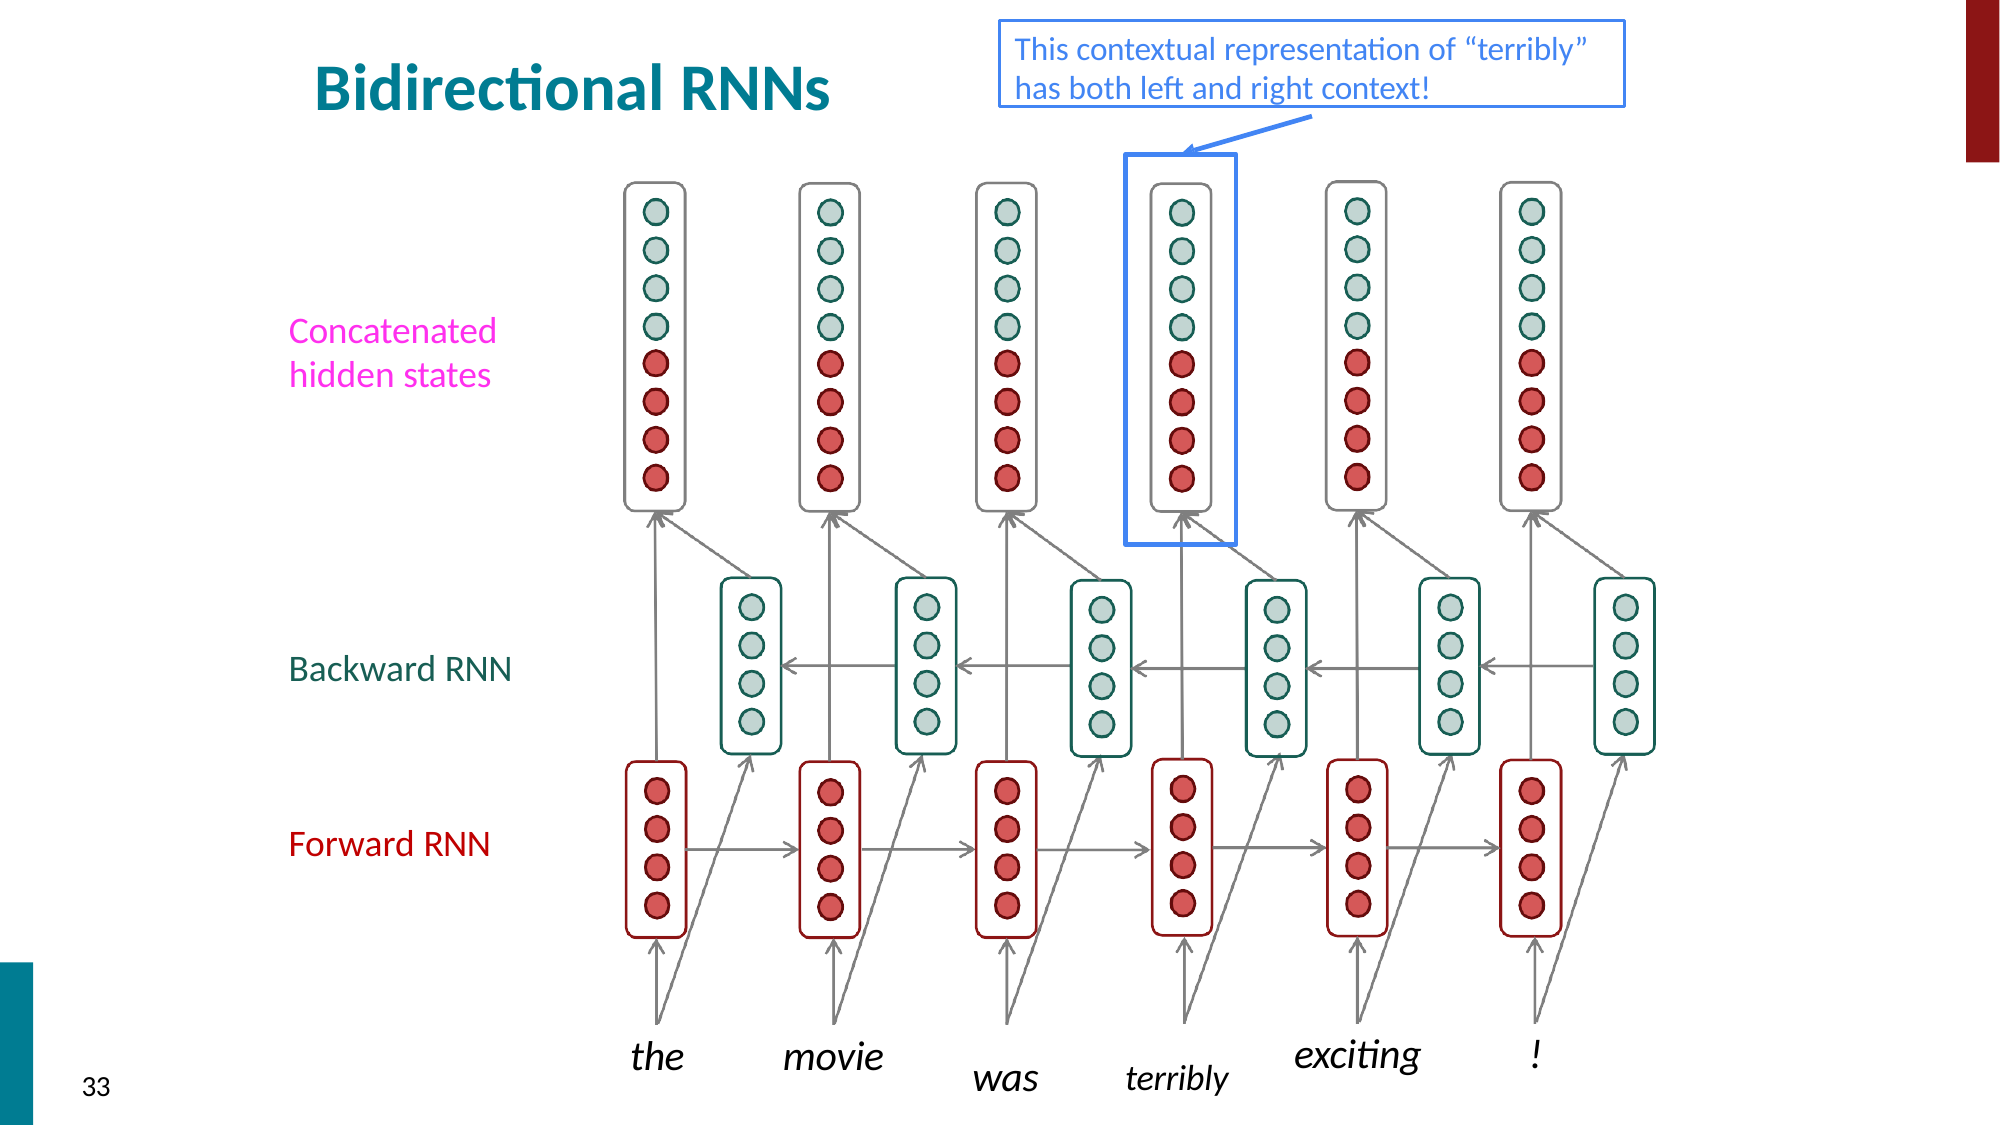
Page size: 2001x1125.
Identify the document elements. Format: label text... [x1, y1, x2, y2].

title Bidirectional RNNs [312, 41, 836, 232]
picture [622, 180, 1657, 1026]
text_box exciting [1292, 1034, 1426, 1078]
text_box the [628, 1034, 688, 1079]
text_box was terribly [970, 1034, 1247, 1104]
slide_number 33 [50, 1054, 120, 1125]
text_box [1123, 113, 1313, 548]
text_box Forward RNN [286, 816, 495, 864]
text_box Backward RNN [286, 641, 516, 689]
text_box movie [780, 1034, 888, 1079]
text_box ! [1526, 1034, 1545, 1078]
text_box This contextual representation of “terribly” has both left and right context! [999, 20, 1625, 107]
text_box Concatenated hidden states [286, 302, 503, 395]
